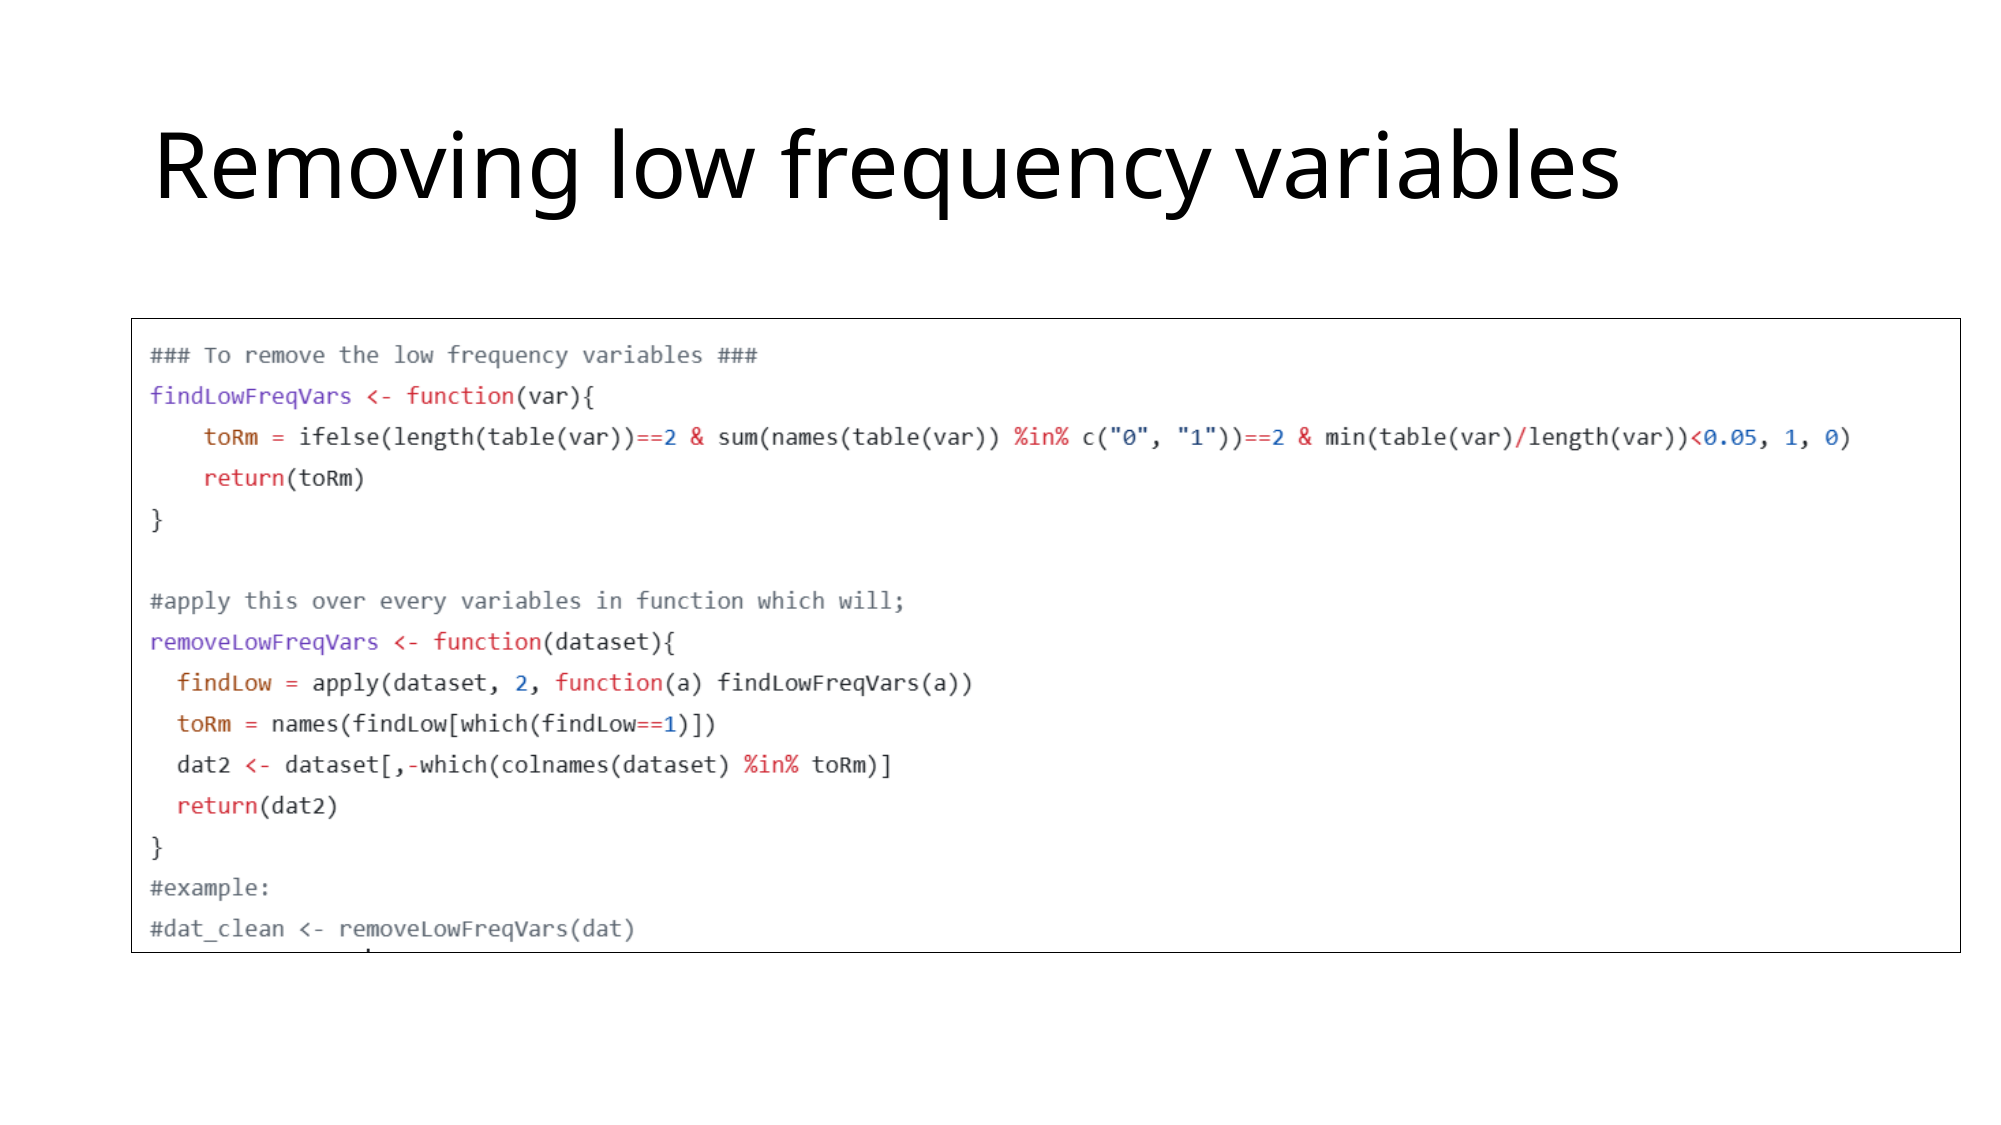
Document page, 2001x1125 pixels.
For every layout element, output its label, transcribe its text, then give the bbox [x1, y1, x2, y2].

picture [131, 318, 1961, 953]
title Removing low frequency variables [137, 59, 1863, 278]
